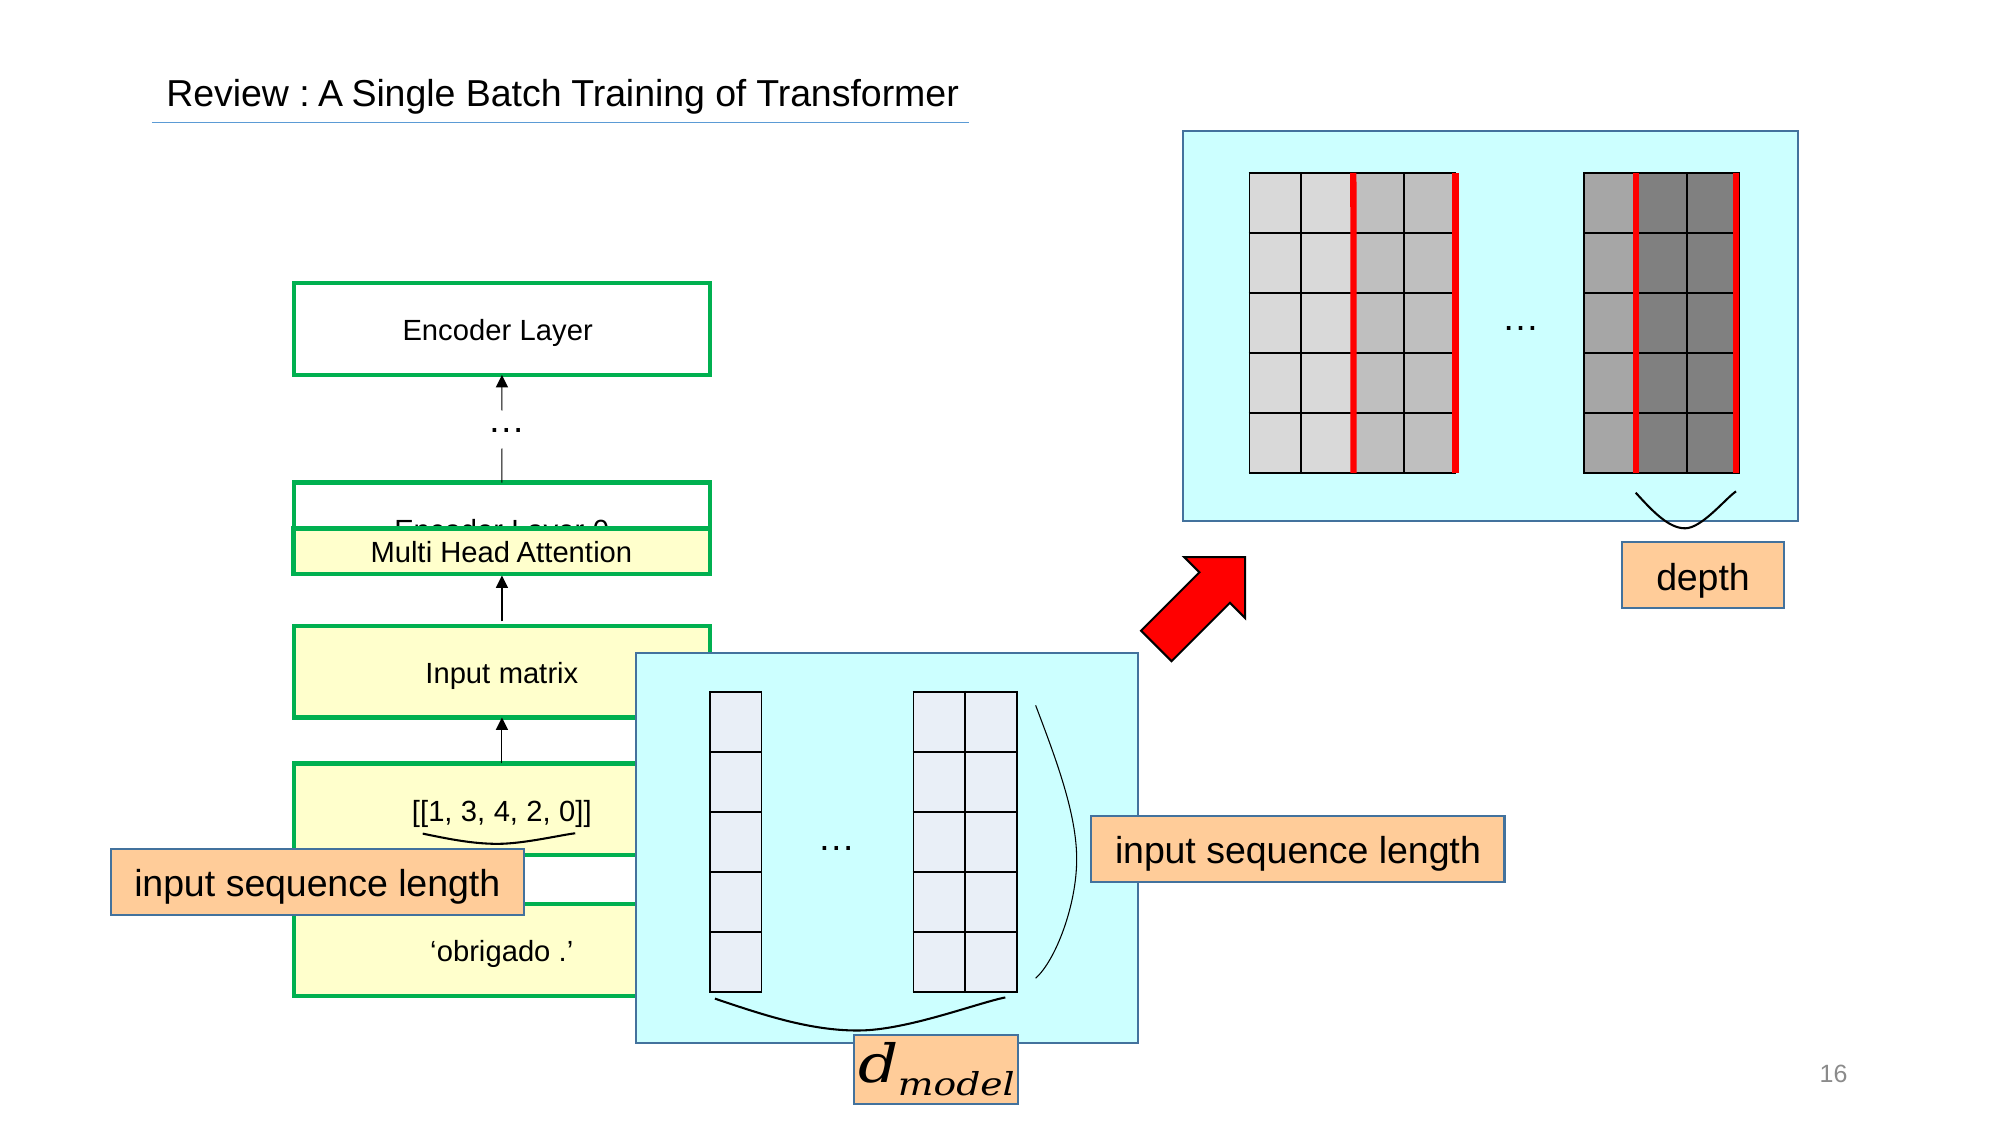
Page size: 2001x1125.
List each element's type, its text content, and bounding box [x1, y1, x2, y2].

text_box Multi Head Attention [293, 527, 711, 575]
text_box [422, 832, 576, 845]
table_cell [1405, 234, 1452, 292]
table_cell [1688, 354, 1733, 412]
text_box [714, 996, 1006, 1032]
text_box [635, 652, 1139, 1044]
table_cell [966, 933, 1016, 991]
table_cell [1405, 414, 1452, 472]
table_cell [1688, 234, 1733, 292]
table_cell [966, 873, 1016, 931]
table_header [1302, 174, 1350, 232]
table_cell [1639, 234, 1686, 292]
table_cell [1250, 354, 1300, 412]
table_cell [711, 813, 761, 871]
table_cell [1688, 414, 1733, 472]
table_cell [966, 753, 1016, 811]
text_box Input matrix [293, 625, 711, 719]
text_box Encoder Layer 0 [293, 482, 711, 527]
table_cell [1357, 234, 1403, 292]
table_cell [1585, 414, 1633, 472]
text_box [1182, 130, 1799, 522]
text_box … [472, 388, 610, 448]
table_header [1639, 174, 1686, 232]
table_header [1250, 174, 1300, 232]
text_box [1035, 705, 1078, 979]
table_cell [1585, 354, 1633, 412]
table_cell [914, 933, 964, 991]
table_cell [1639, 354, 1686, 412]
table_cell [711, 873, 761, 931]
table_cell [1302, 294, 1350, 352]
table_cell [914, 813, 964, 871]
table_cell [711, 753, 761, 811]
table_cell [1585, 234, 1633, 292]
table_cell [1250, 294, 1300, 352]
text_box depth [1621, 541, 1785, 609]
table_cell [1405, 294, 1452, 352]
table_cell [1302, 354, 1350, 412]
table_header [1585, 174, 1633, 232]
table_header [966, 693, 1016, 751]
table_cell [711, 933, 761, 991]
text_box ‘obrigado .’ [293, 903, 635, 997]
table_cell [914, 873, 964, 931]
table_cell [1405, 354, 1452, 412]
table_cell [1639, 294, 1686, 352]
table_cell [1357, 294, 1403, 352]
text_box input sequence length [1090, 815, 1506, 883]
table_header [914, 693, 964, 751]
table_cell [1639, 414, 1686, 472]
table_cell [1250, 234, 1300, 292]
table_header [711, 693, 761, 751]
table_cell [1357, 414, 1403, 472]
text_box [1139, 556, 1247, 663]
table_header [1405, 174, 1452, 232]
text_box Review : A Single Batch Training of Transformer [151, 61, 1006, 122]
text_box [1634, 490, 1737, 530]
table_cell [1250, 414, 1300, 472]
table_cell [1357, 354, 1403, 412]
table_cell [1585, 294, 1633, 352]
text_box … [802, 805, 913, 866]
text_box [[1, 3, 4, 2, 0]] [293, 762, 635, 856]
text_box input sequence length [110, 848, 525, 916]
table_cell [914, 753, 964, 811]
table_header [1357, 174, 1403, 232]
table_cell [966, 813, 1016, 871]
table_cell [1688, 294, 1733, 352]
table_cell [1302, 414, 1350, 472]
slide_number 16 [1412, 1042, 1863, 1103]
table_header [1688, 174, 1733, 232]
text_box … [1487, 285, 1583, 346]
table_cell [1302, 234, 1350, 292]
